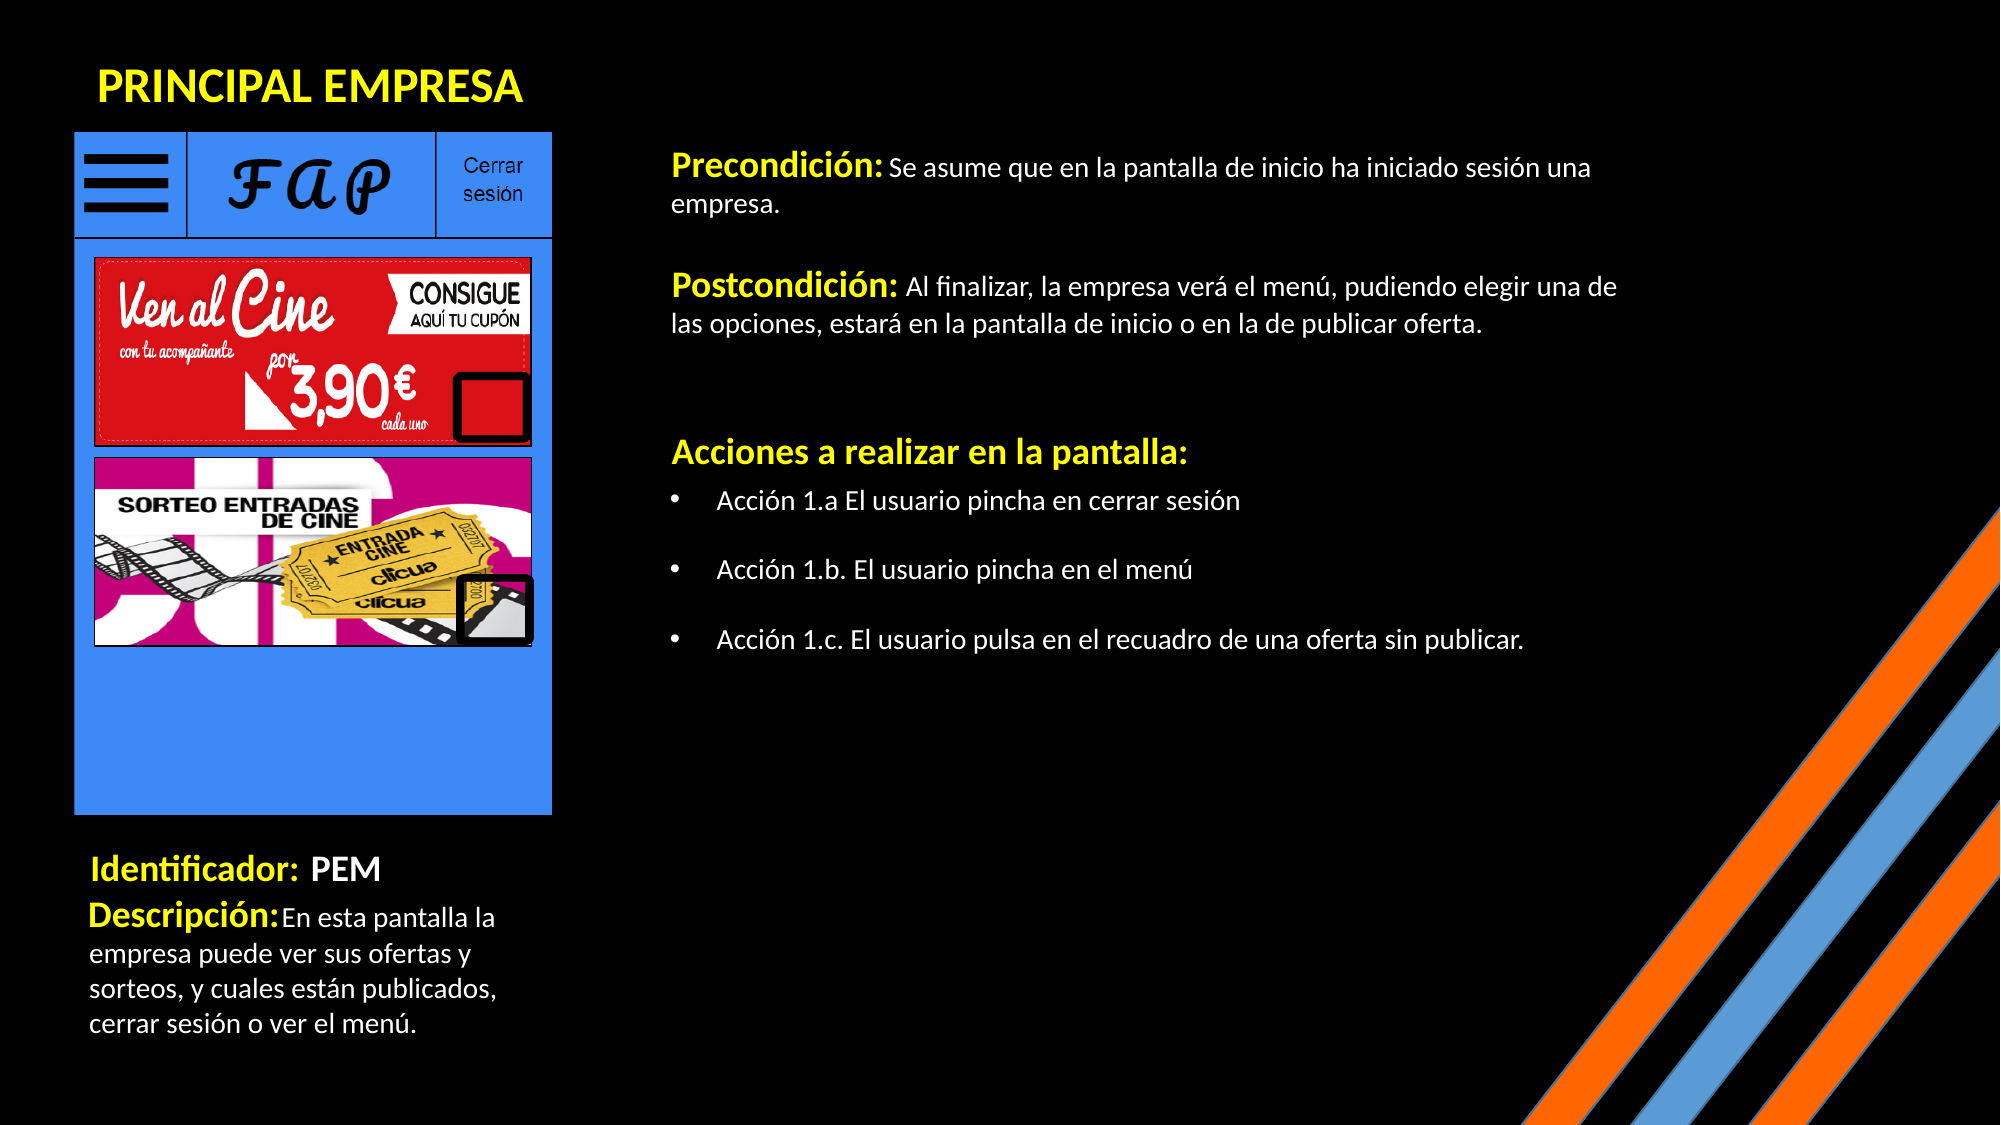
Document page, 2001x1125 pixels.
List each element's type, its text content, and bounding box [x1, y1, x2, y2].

text_box Identificador: [75, 836, 296, 882]
text_box [1629, 647, 2000, 1125]
text_box [1520, 506, 2000, 1125]
text_box Acciones a realizar en la pantalla: [656, 419, 1205, 473]
text_box Se asume que en la pantalla de inicio ha iniciado sesión una empresa. [656, 132, 1702, 227]
text_box PEM [296, 836, 397, 882]
text_box Al finalizar, la empresa verá el menú, pudiendo elegir una de las opciones, estará en la pantalla de inicio o en la de publicar oferta. [656, 251, 1662, 347]
text_box [1747, 799, 2000, 1125]
picture [74, 132, 552, 815]
text_box Acción 1.a El usuario pincha en cerrar sesión Acción 1.b. El usuario pincha en el menú Acción 1.c. El usuario pulsa en el recuadro de una oferta sin publicar. [655, 473, 1662, 663]
text_box En esta pantalla la empresa puede ver sus ofertas y sorteos, y cuales están publicados, cerrar sesión o ver el menú. [74, 882, 569, 1047]
text_box PRINCIPAL EMPRESA [82, 45, 544, 121]
